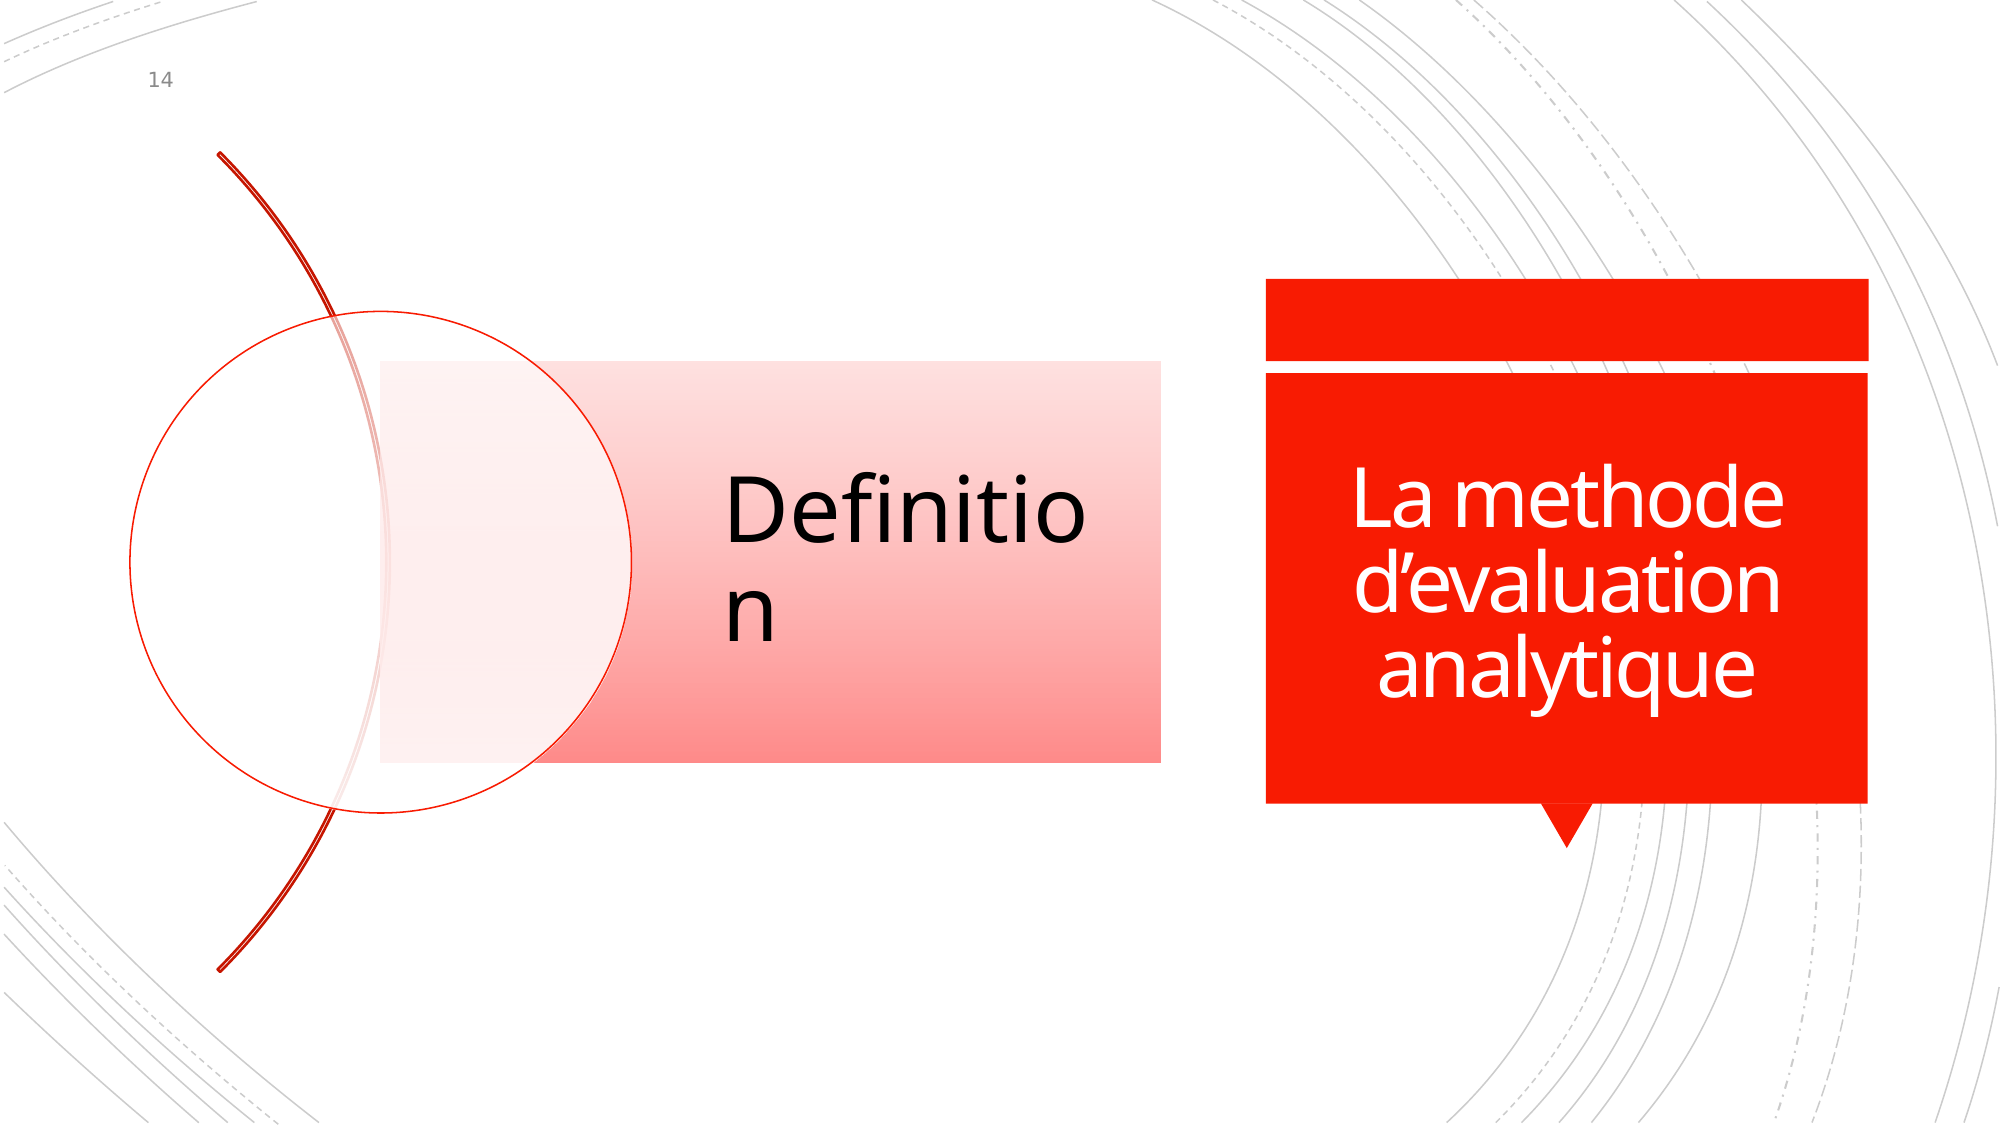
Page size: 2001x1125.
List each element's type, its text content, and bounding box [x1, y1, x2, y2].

slide_number 14 [132, 52, 283, 105]
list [129, 131, 1161, 993]
title La methode d’evaluation analytique [1280, 385, 1855, 789]
